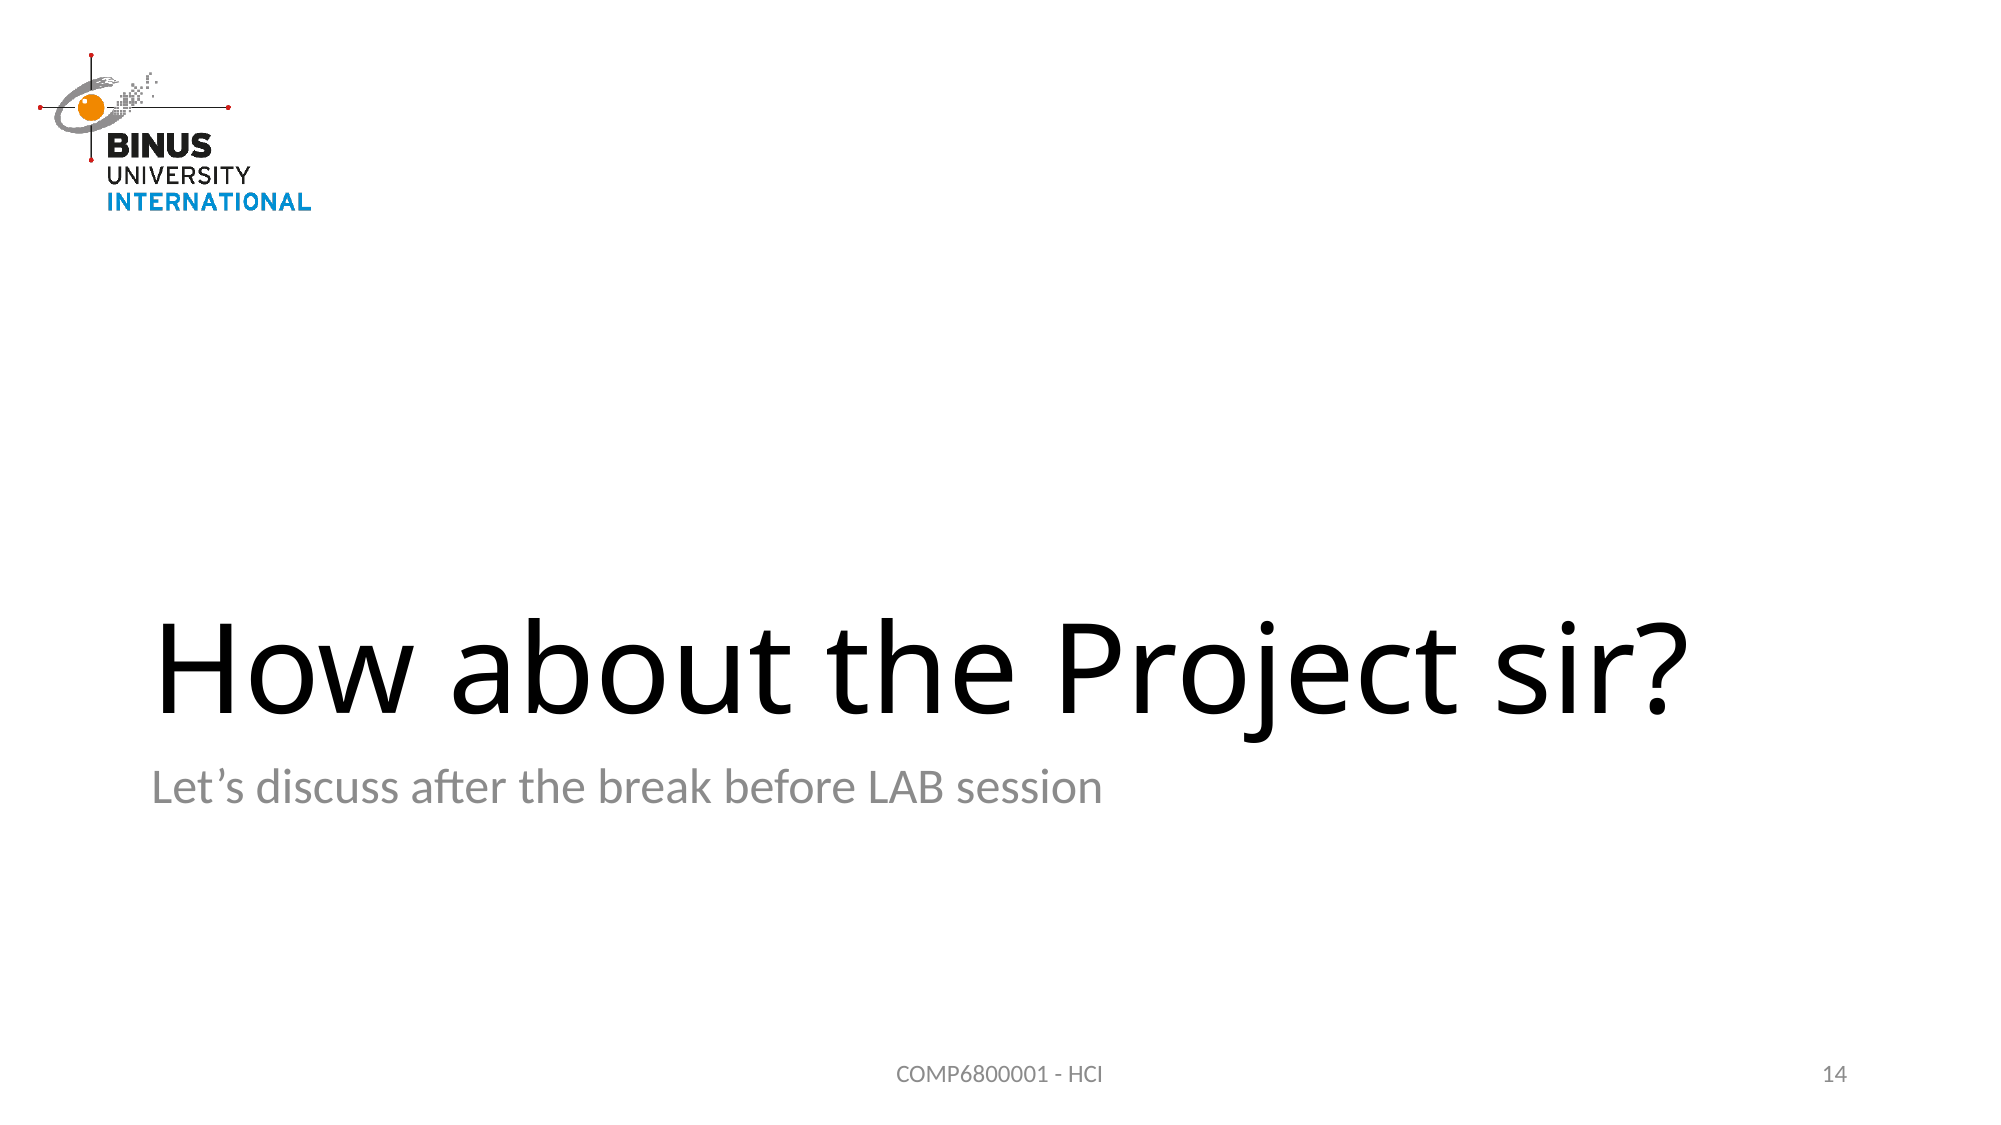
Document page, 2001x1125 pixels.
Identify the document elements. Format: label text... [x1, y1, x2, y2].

title How about the Project sir? [136, 280, 1862, 749]
footer COMP6800001 - HCI [662, 1042, 1338, 1103]
list Let’s discuss after the break before LAB session [136, 752, 1862, 999]
slide_number 14 [1412, 1042, 1863, 1103]
picture [0, 0, 348, 269]
